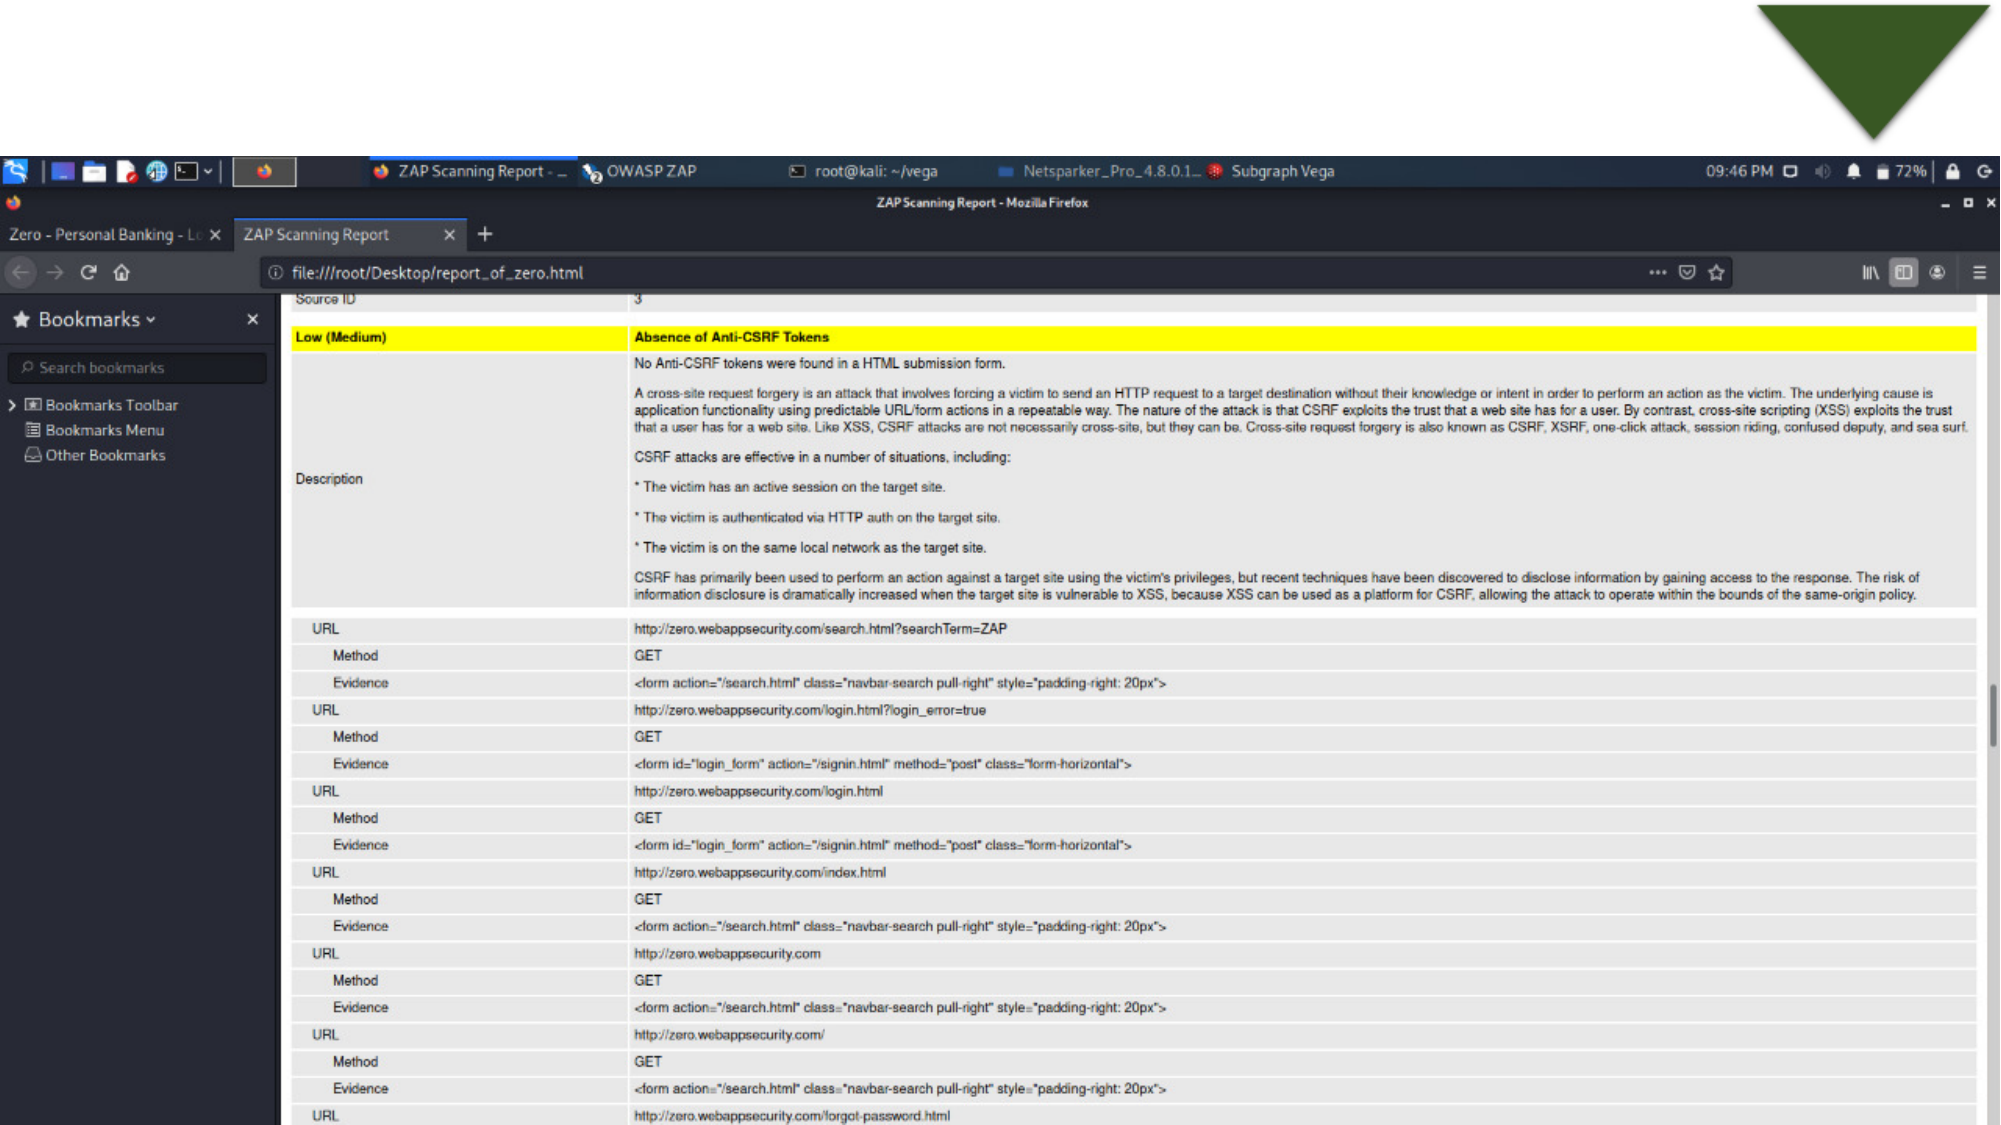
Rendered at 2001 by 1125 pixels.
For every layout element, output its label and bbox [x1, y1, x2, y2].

picture [0, 156, 2000, 1125]
picture [1748, 0, 2000, 152]
